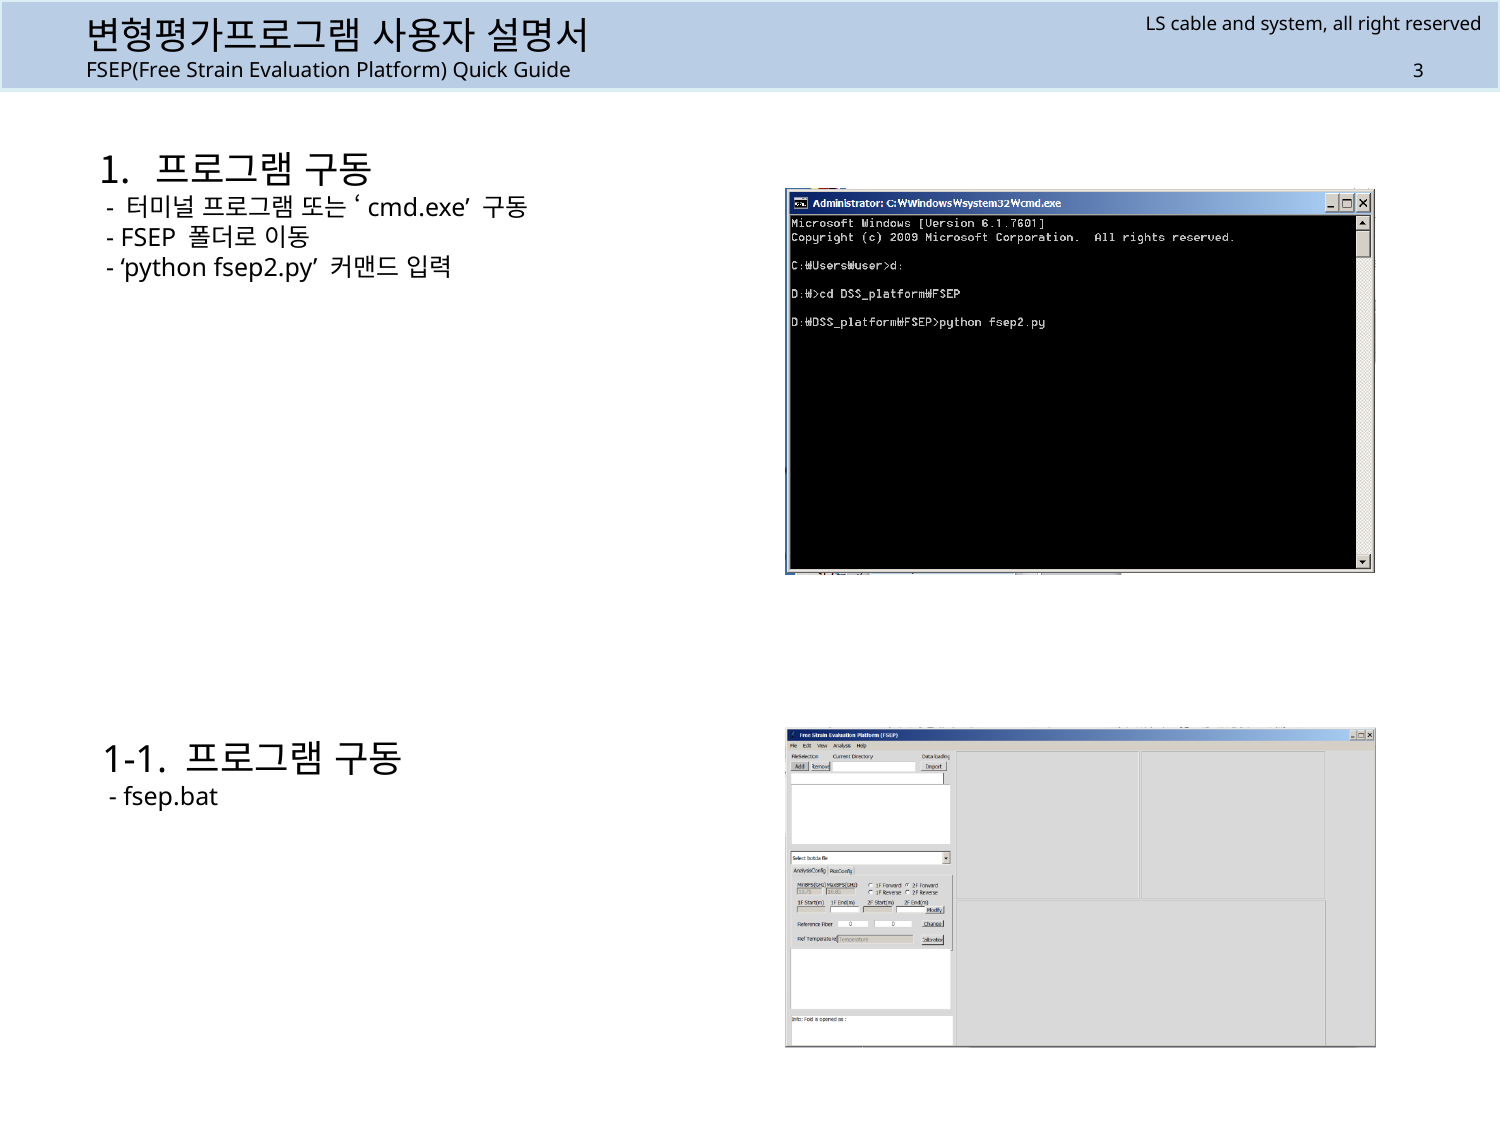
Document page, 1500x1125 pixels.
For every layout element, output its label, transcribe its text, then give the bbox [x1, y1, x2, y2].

text_box 1-1. 프로그램 구동 - fsep.bat [87, 727, 419, 818]
picture [785, 187, 1377, 575]
picture [785, 727, 1377, 1048]
text_box 프로그램 구동 - 터미널 프로그램 또는 ‘cmd.exe’ 구동 - FSEP 폴더로 이동 - ‘python fsep2.py’ 커맨드 입력 [84, 139, 544, 334]
